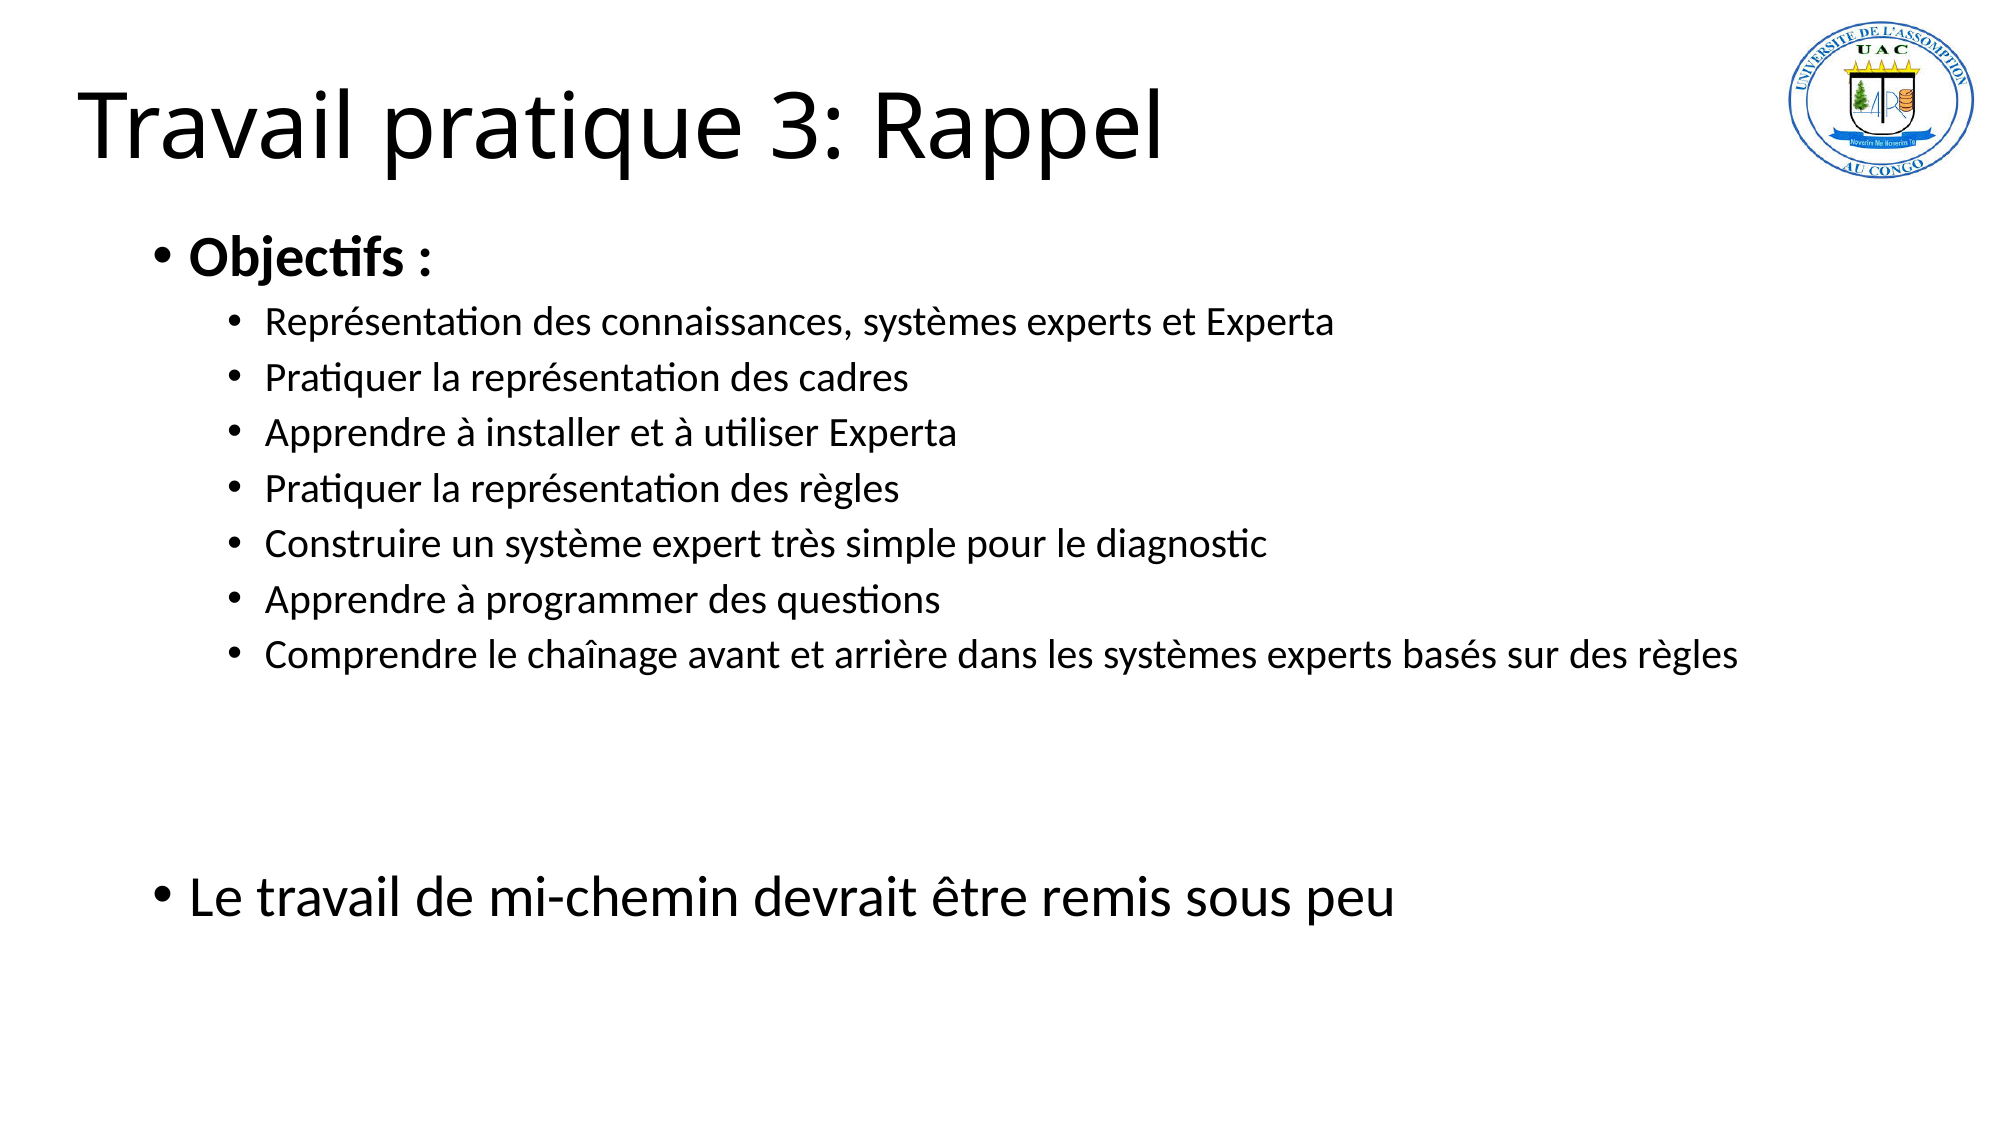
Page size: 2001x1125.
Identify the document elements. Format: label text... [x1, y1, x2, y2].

list Objectifs : Représentation des connaissances, systèmes experts et Experta Pratiquer la représentation des cadres Apprendre à installer et à utiliser Experta Pratiquer la représentation des règles Construire un système expert très simple pour le diagnostic Apprendre à programmer des questions Comprendre le chaînage avant et arrière dans les systèmes experts basés sur des règles Le travail de mi-chemin devrait être remis sous peu [137, 219, 1863, 1066]
picture [1788, 15, 1982, 184]
title Travail pratique 3: Rappel [62, 59, 1788, 199]
